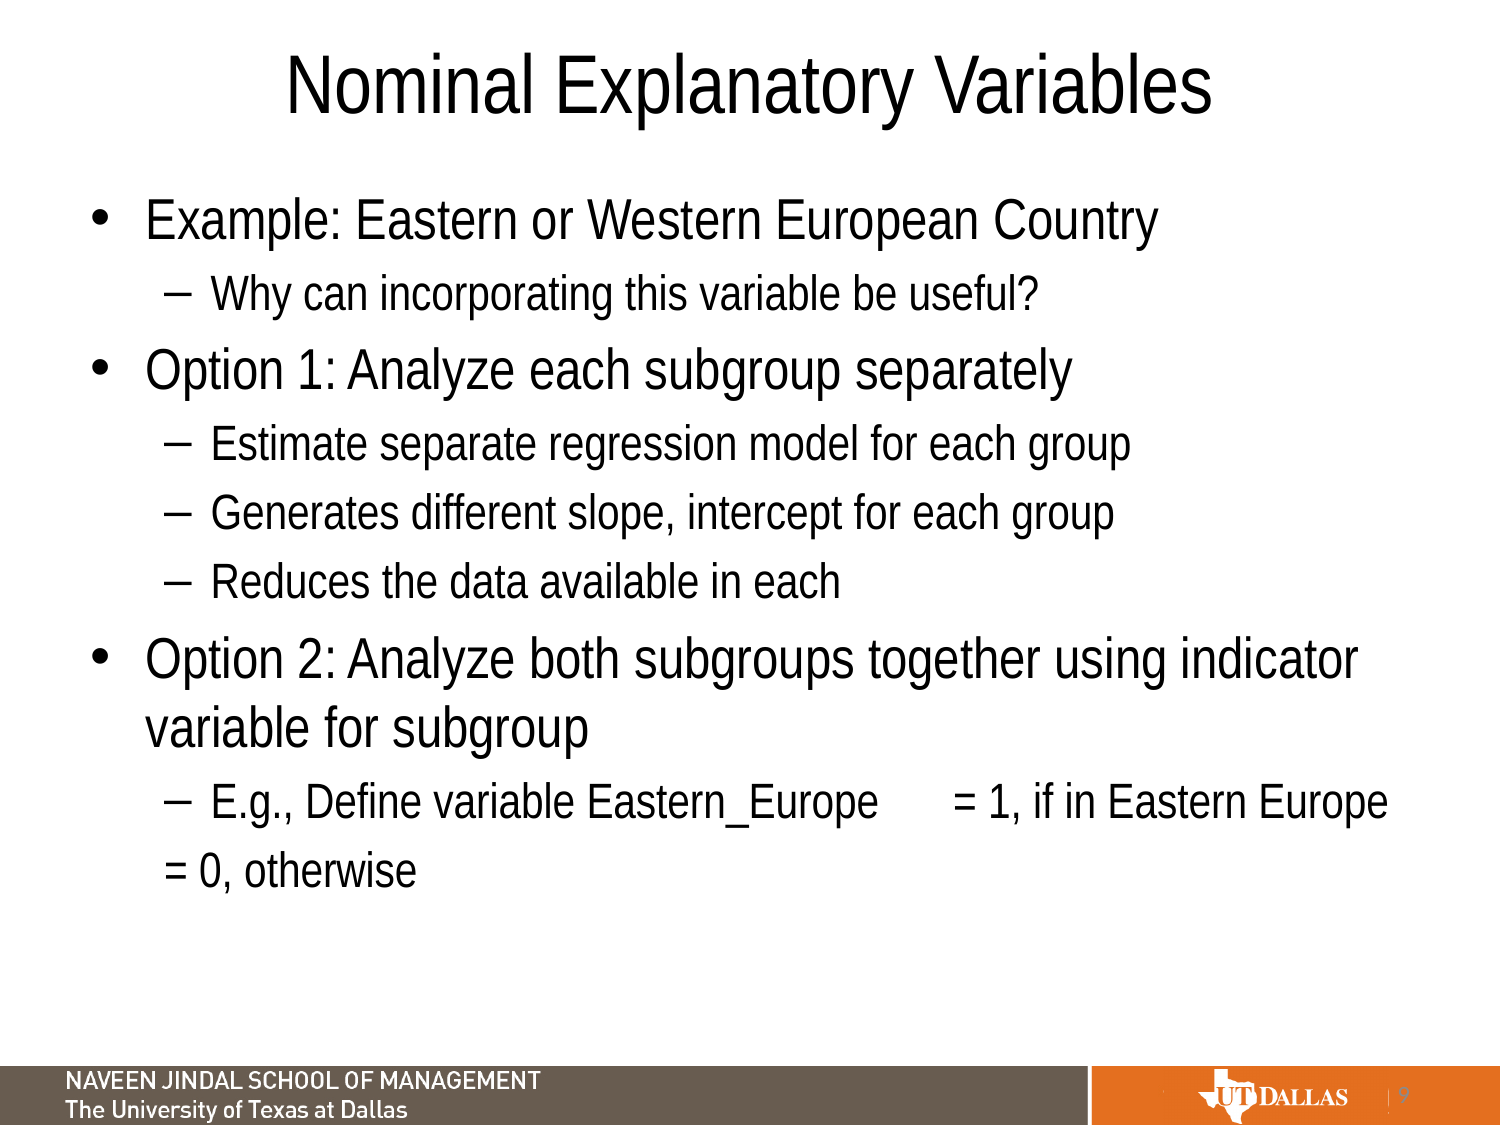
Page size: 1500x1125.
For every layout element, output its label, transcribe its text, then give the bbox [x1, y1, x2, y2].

list Example: Eastern or Western European Country Why can incorporating this variable be useful? Option 1: Analyze each subgroup separately Estimate separate regression model for each group Generates different slope, intercept for each group Reduces the data available in each Option 2: Analyze both subgroups together using indicator variable for subgroup E.g., Define variable Eastern_Europe = 1, if in Eastern Europe = 0, otherwise [75, 174, 1425, 964]
picture [0, 1066, 1500, 1125]
title Nominal Explanatory Variables [75, 0, 1425, 162]
slide_number 9 [1074, 1063, 1425, 1124]
